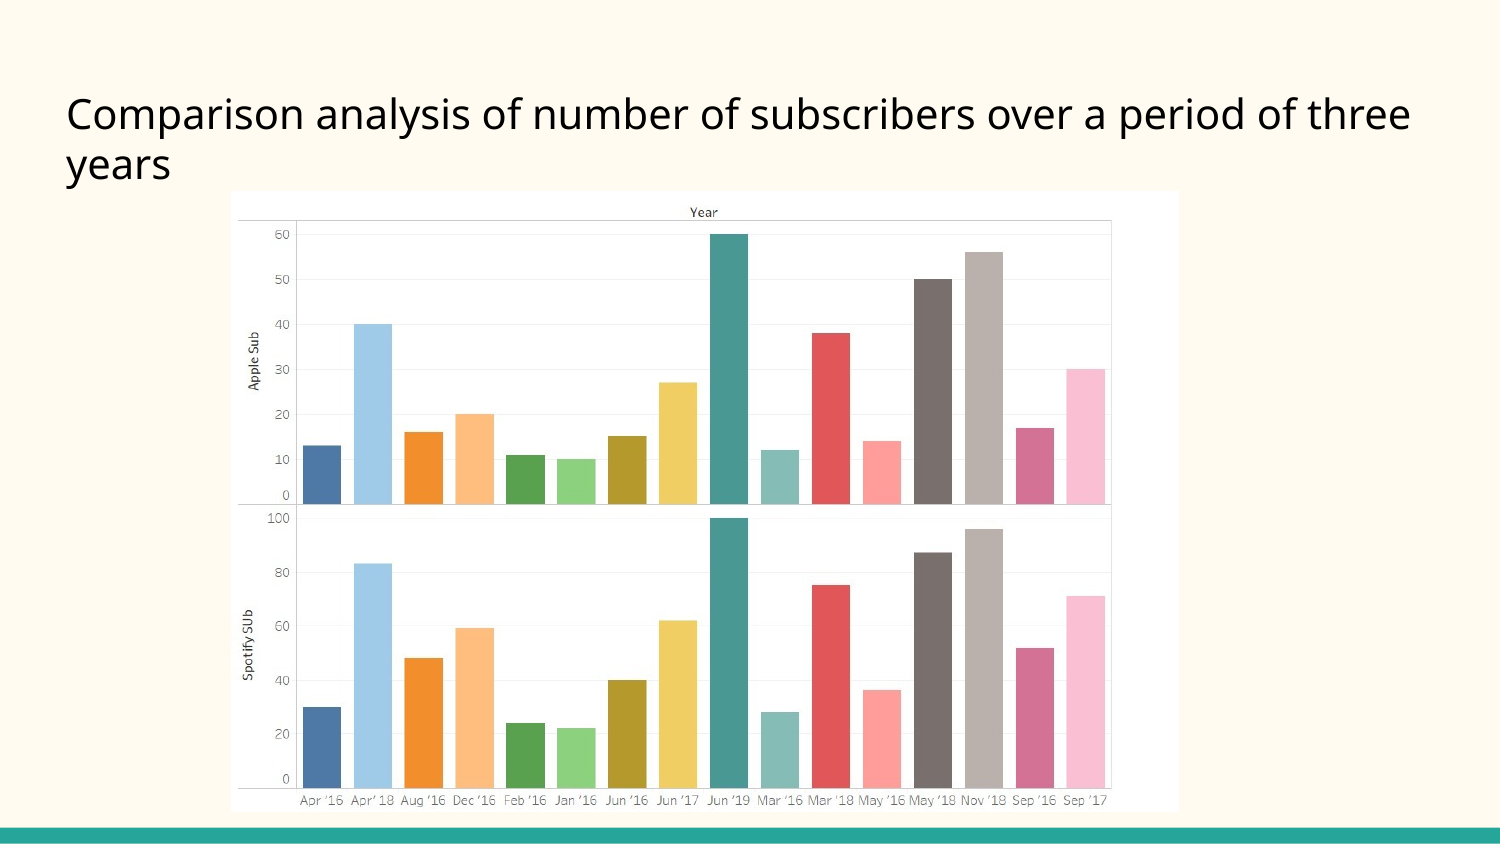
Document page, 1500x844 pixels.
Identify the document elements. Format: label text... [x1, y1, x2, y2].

picture [231, 191, 1180, 813]
title Comparison analysis of number of subscribers over a period of three years [51, 72, 1449, 174]
